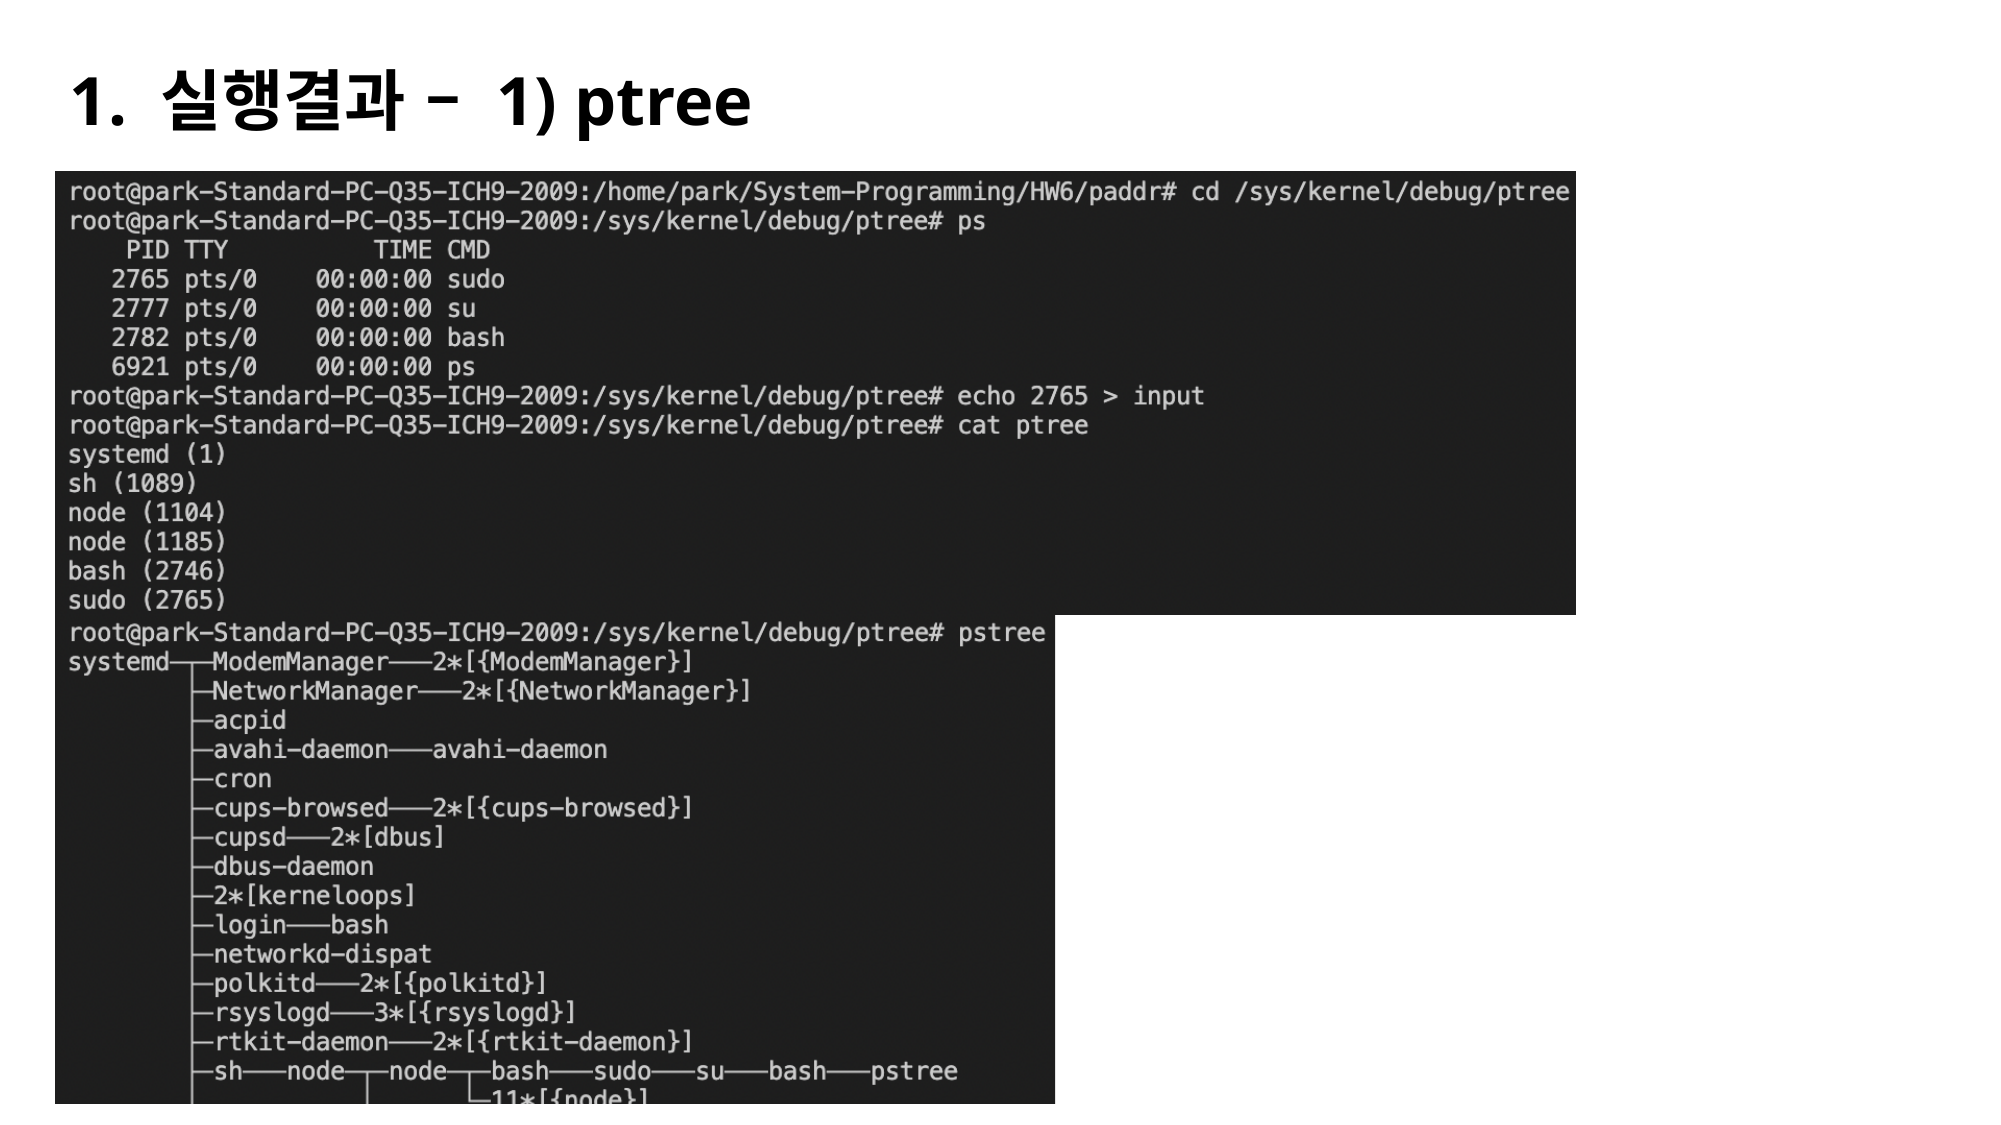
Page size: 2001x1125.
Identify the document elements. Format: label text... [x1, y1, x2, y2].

picture [55, 170, 1576, 1104]
title 1. 실행결과 – 1) ptree [55, 37, 1781, 172]
